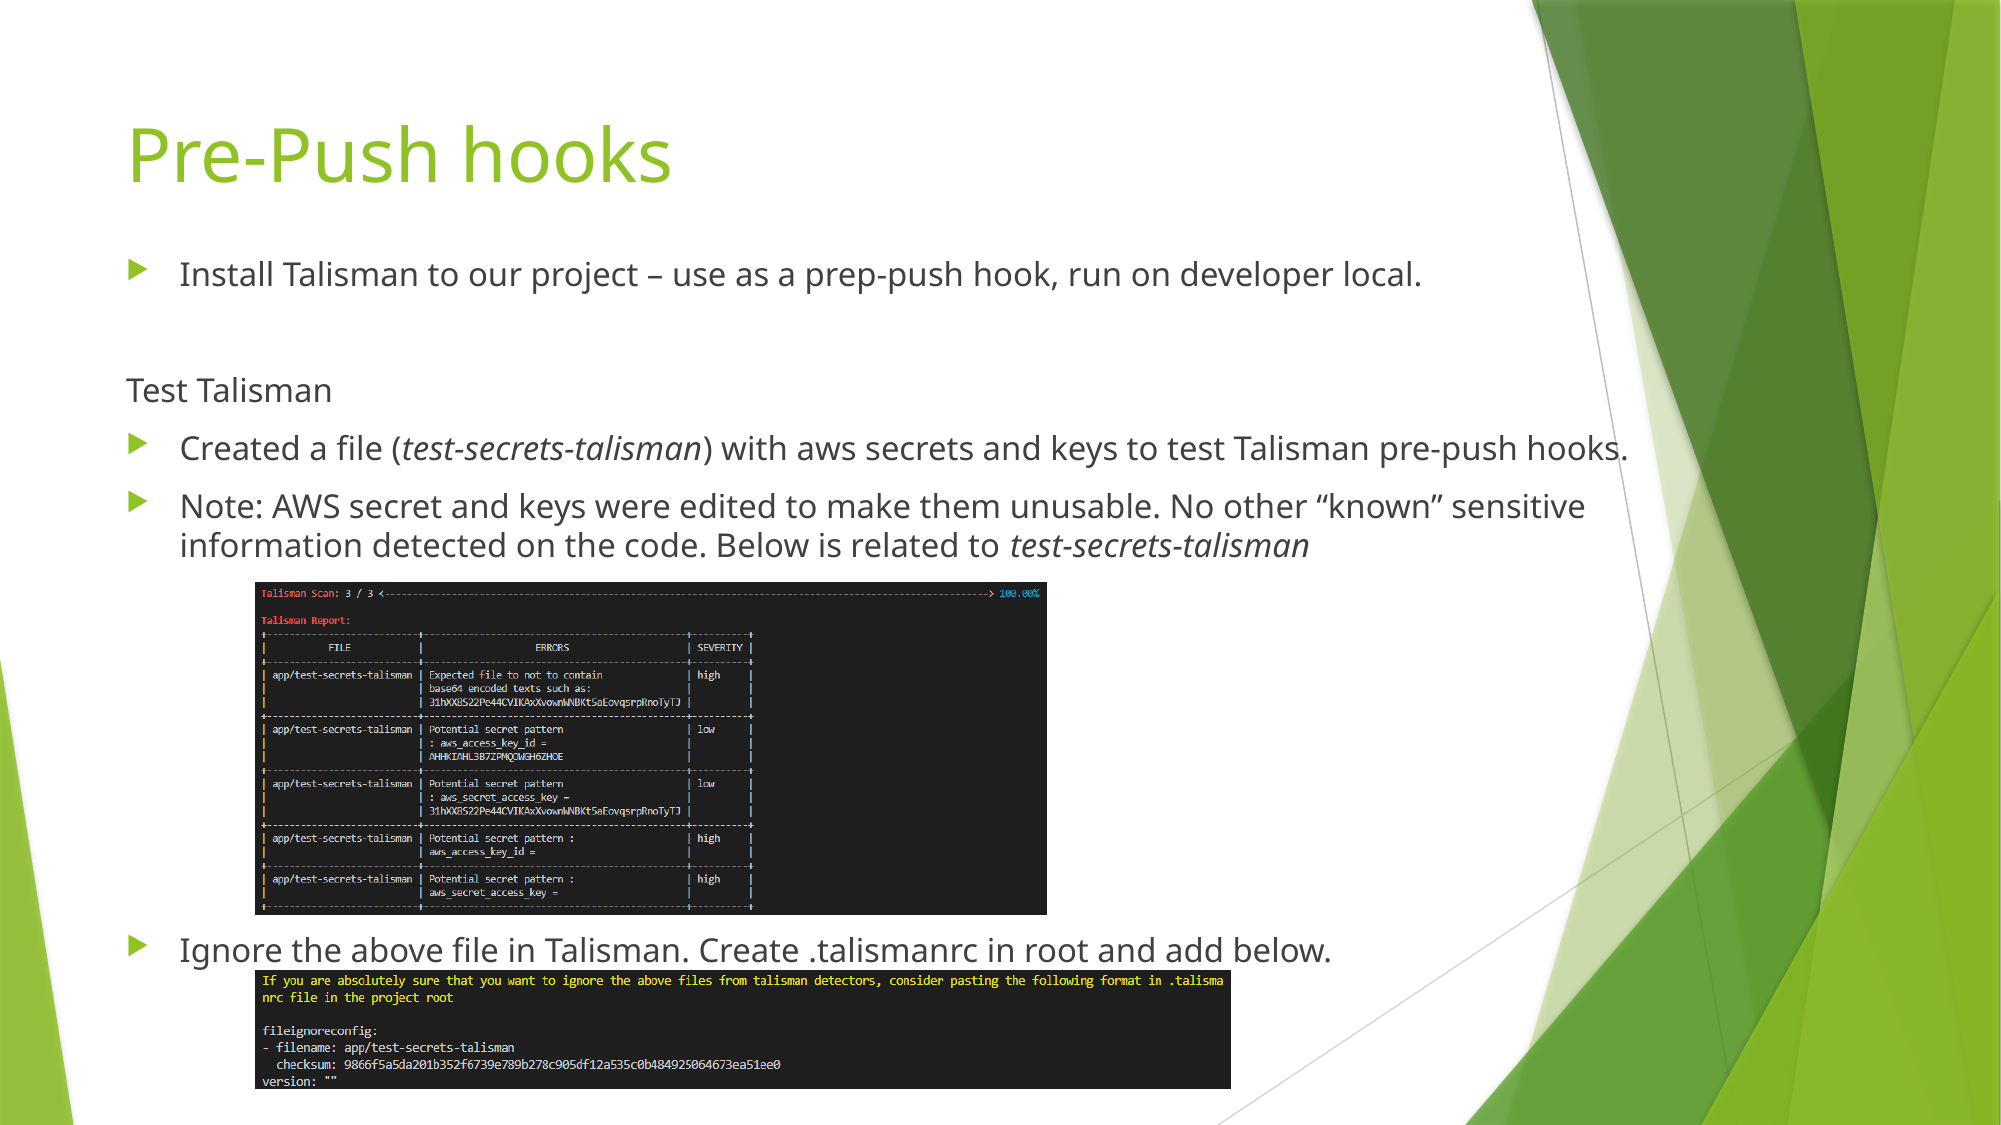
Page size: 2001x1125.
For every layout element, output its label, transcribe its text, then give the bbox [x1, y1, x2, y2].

picture [254, 581, 1047, 915]
title Pre-Push hooks [111, 99, 1522, 246]
picture [254, 970, 1231, 1089]
list Install Talisman to our project – use as a prep-push hook, run on developer local. Test Talisman Created a file (test-secrets-talisman) with aws secrets and keys to test Talisman pre-push hooks. Note: AWS secret and keys were edited to make them unusable. No other “known” sensitive information detected on the code. Below is related to test-secrets-talisman Ignore the above file in Talisman. Create .talismanrc in root and add below. [111, 246, 1672, 992]
